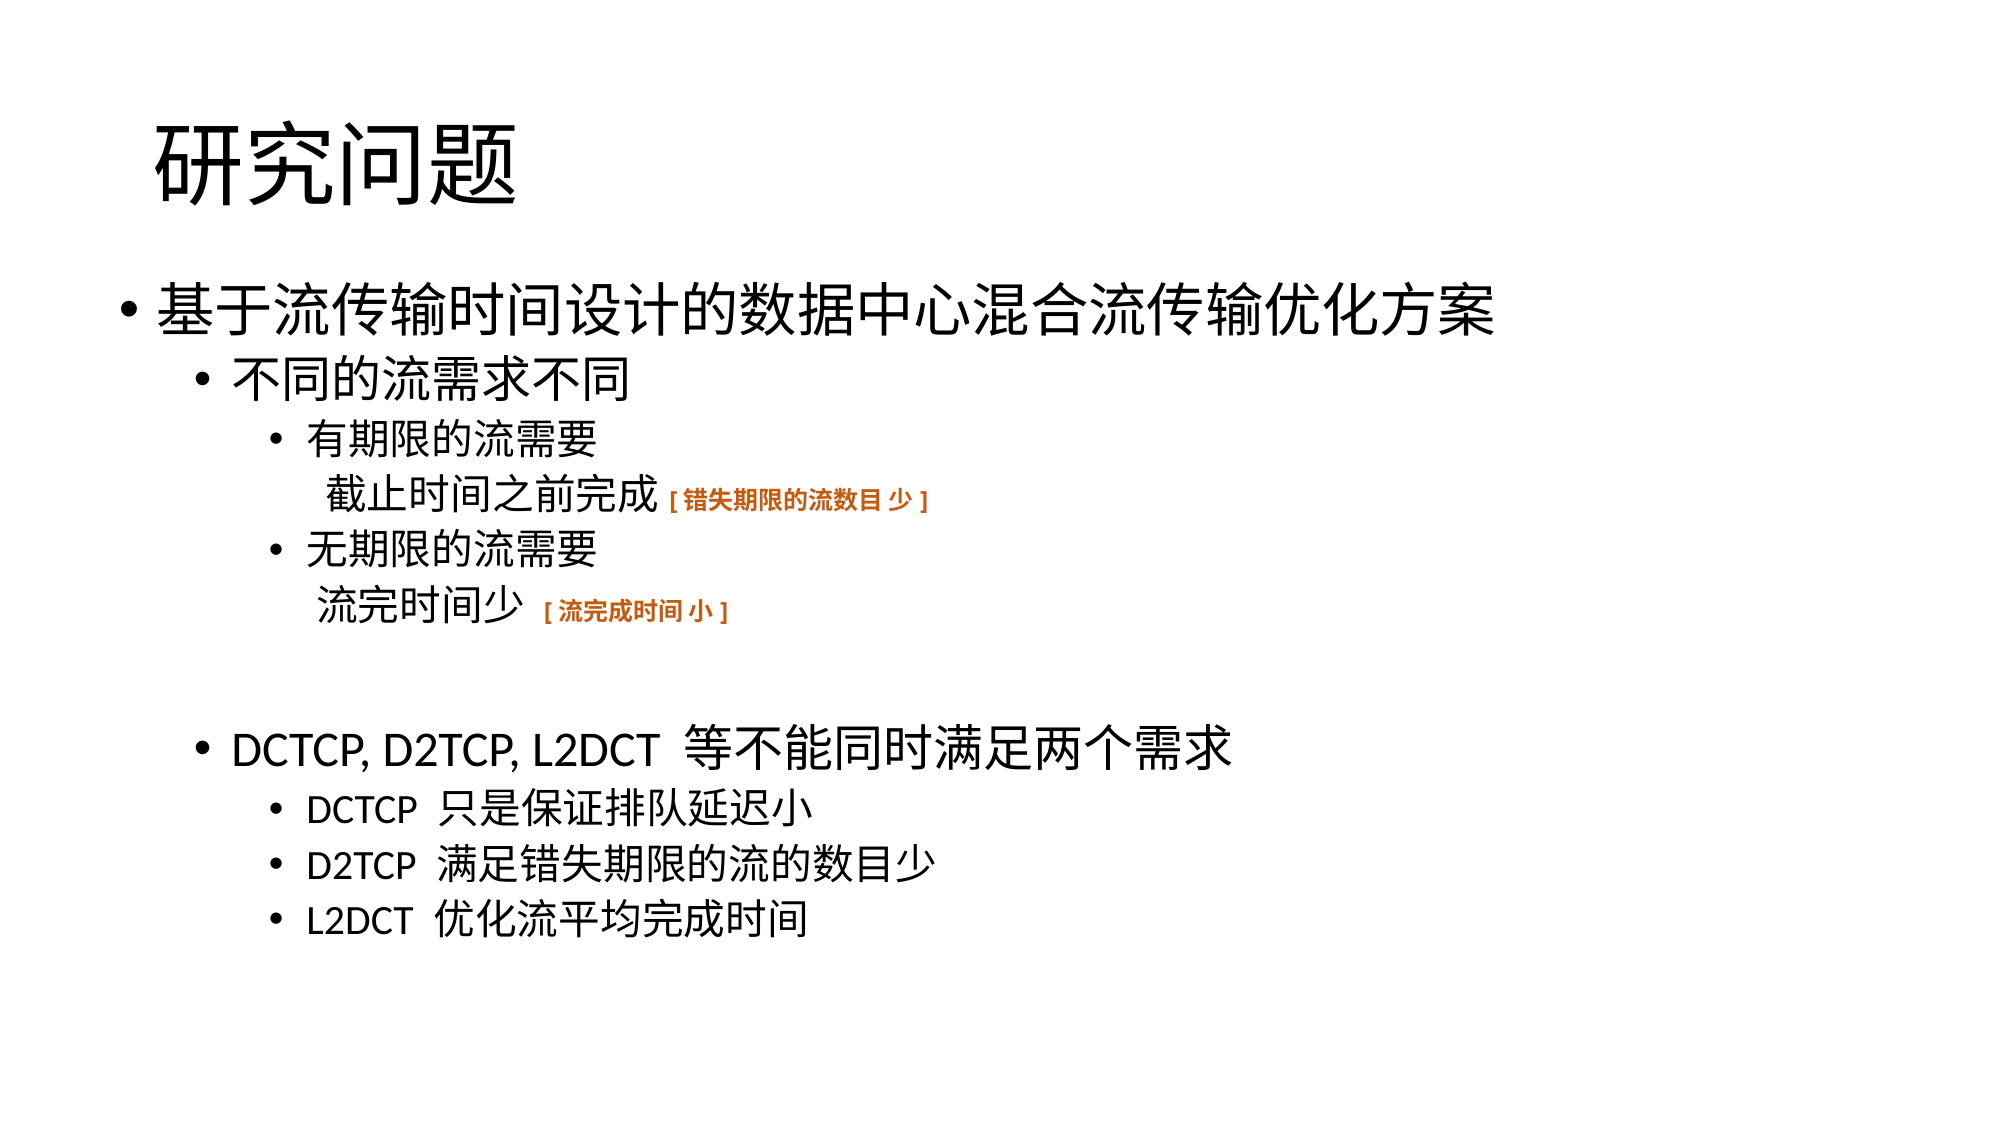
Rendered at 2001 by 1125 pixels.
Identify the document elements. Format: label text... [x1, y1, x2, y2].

list 基于流传输时间设计的数据中心混合流传输优化方案 不同的流需求不同 有期限的流需要 截止时间之前完成[错失期限的流数目 少] 无期限的流需要 流完时间少 [流完成时间 小] DCTCP, D2TCP, L2DCT 等不能同时满足两个需求 DCTCP 只是保证排队延迟小 D2TCP 满足错失期限的流的数目少 L2DCT 优化流平均完成时间 [104, 273, 1829, 987]
title 研究问题 [137, 59, 1863, 278]
